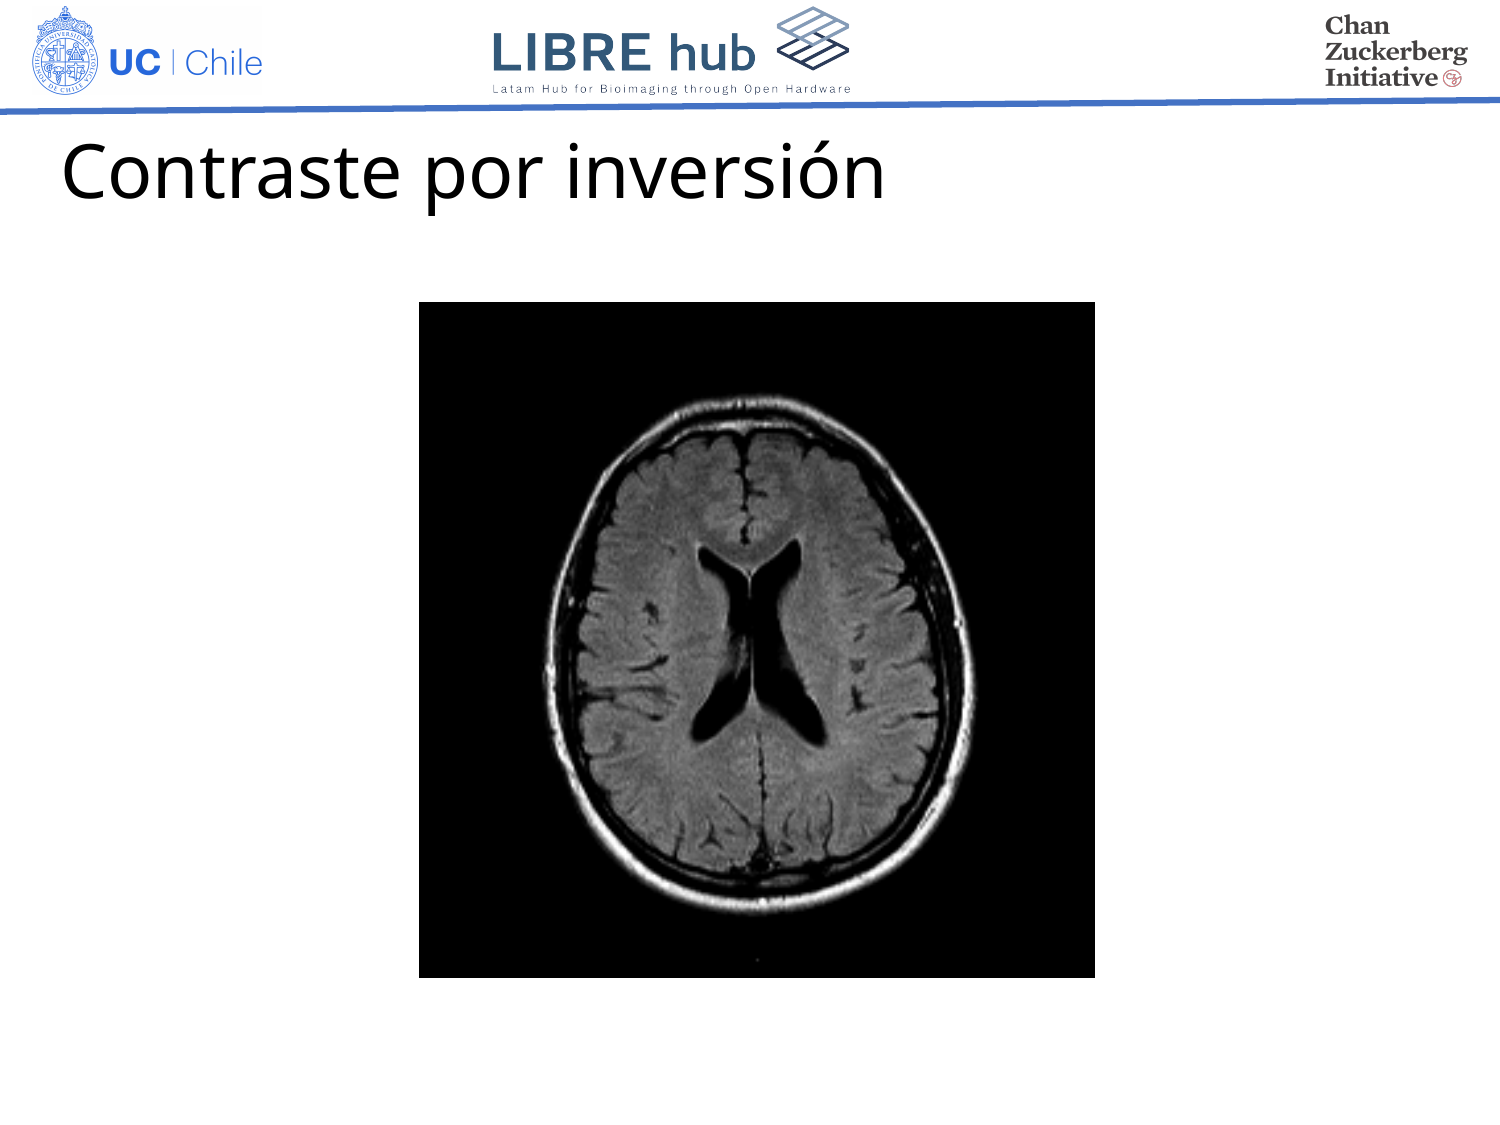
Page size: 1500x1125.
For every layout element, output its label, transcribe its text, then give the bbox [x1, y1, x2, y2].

title Contraste por inversión [45, 117, 1474, 231]
picture [493, 6, 850, 96]
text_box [419, 302, 1095, 978]
picture [32, 6, 262, 95]
picture [1320, 6, 1475, 96]
